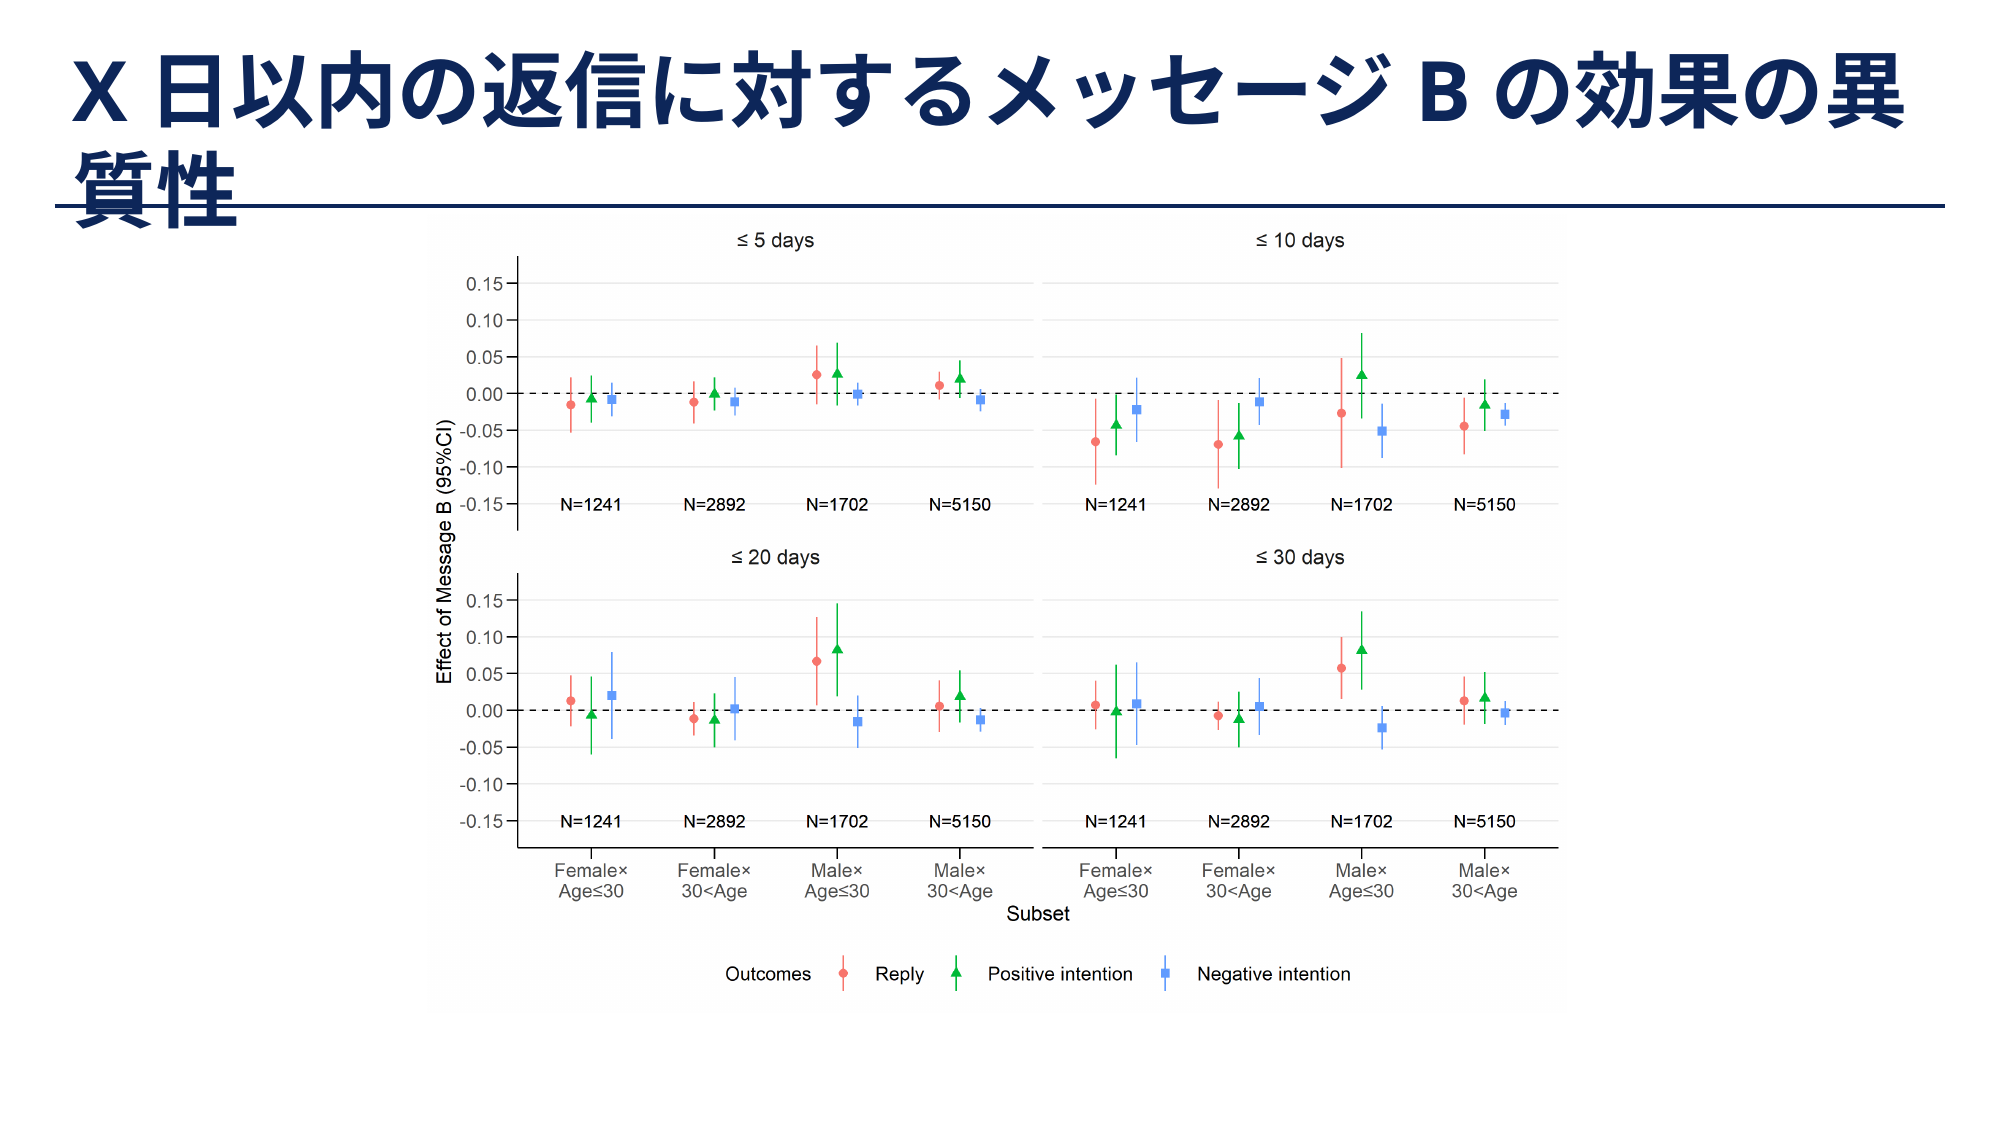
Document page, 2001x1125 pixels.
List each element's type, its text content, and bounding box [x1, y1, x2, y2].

title X日以内の返信に対するメッセージBの効果の異質性 [57, 71, 1942, 205]
picture [427, 214, 1567, 1013]
